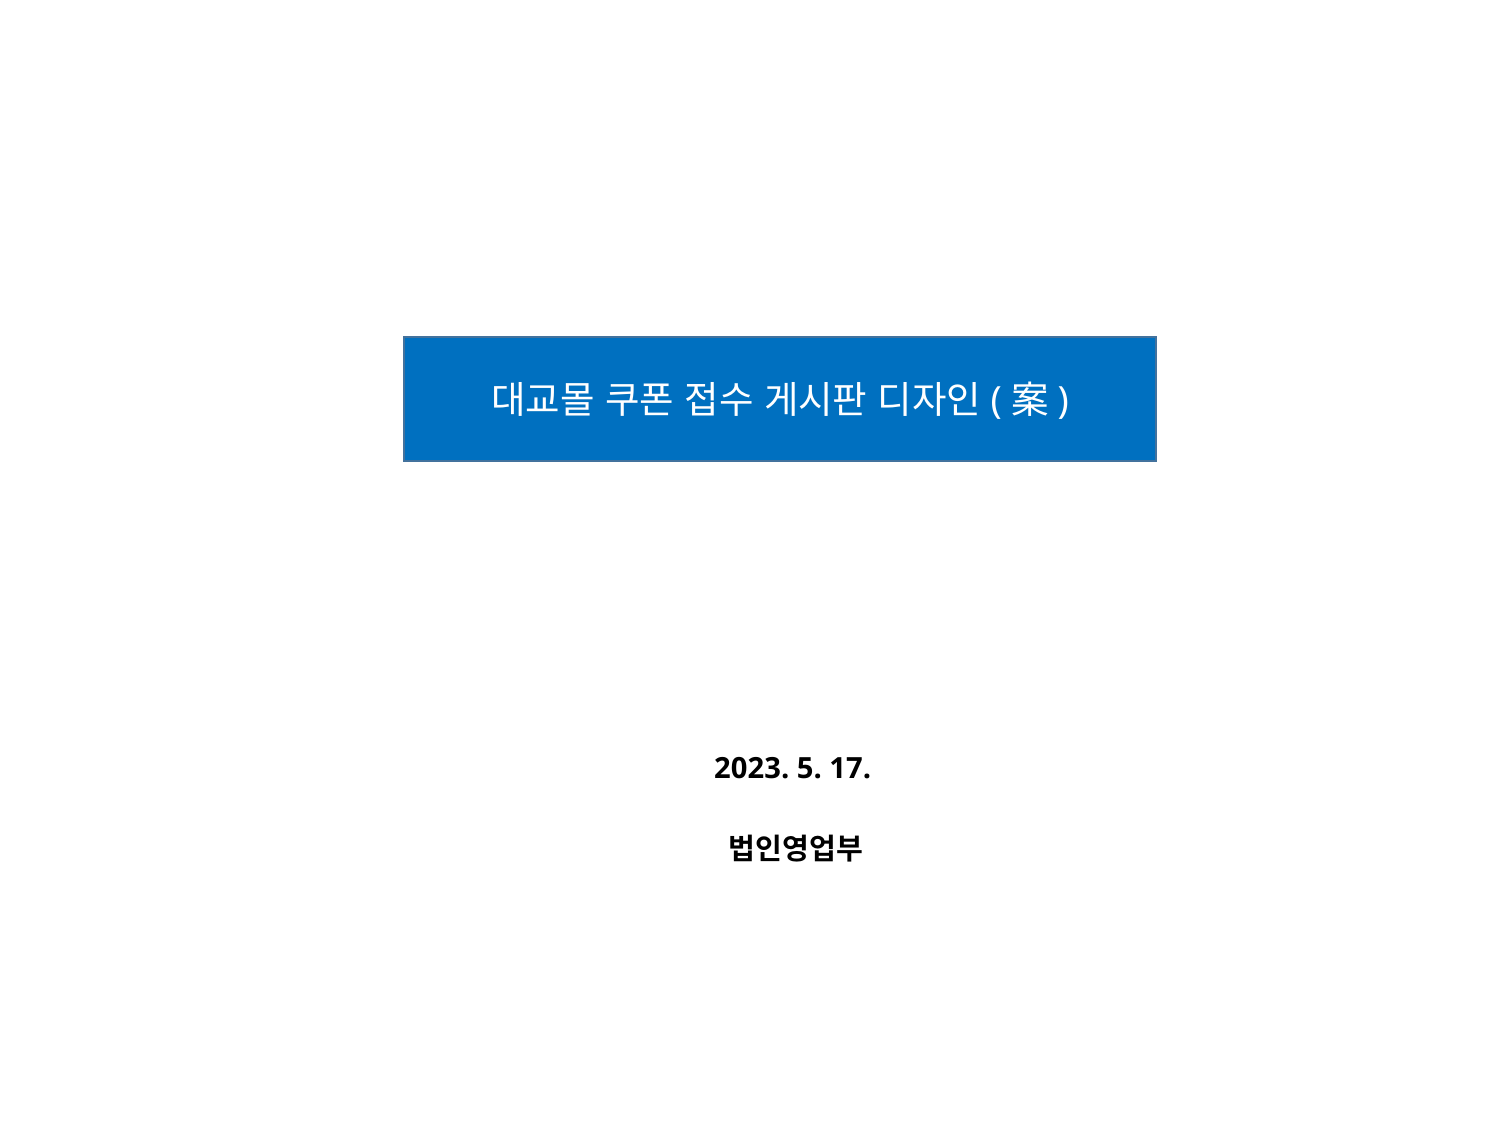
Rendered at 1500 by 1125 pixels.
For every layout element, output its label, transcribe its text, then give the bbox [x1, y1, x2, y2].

text_box 2023. 5. 17. [699, 742, 894, 792]
text_box 대교몰 쿠폰 접수 게시판 디자인(案) [403, 336, 1157, 462]
text_box 법인영업부 [714, 823, 879, 873]
